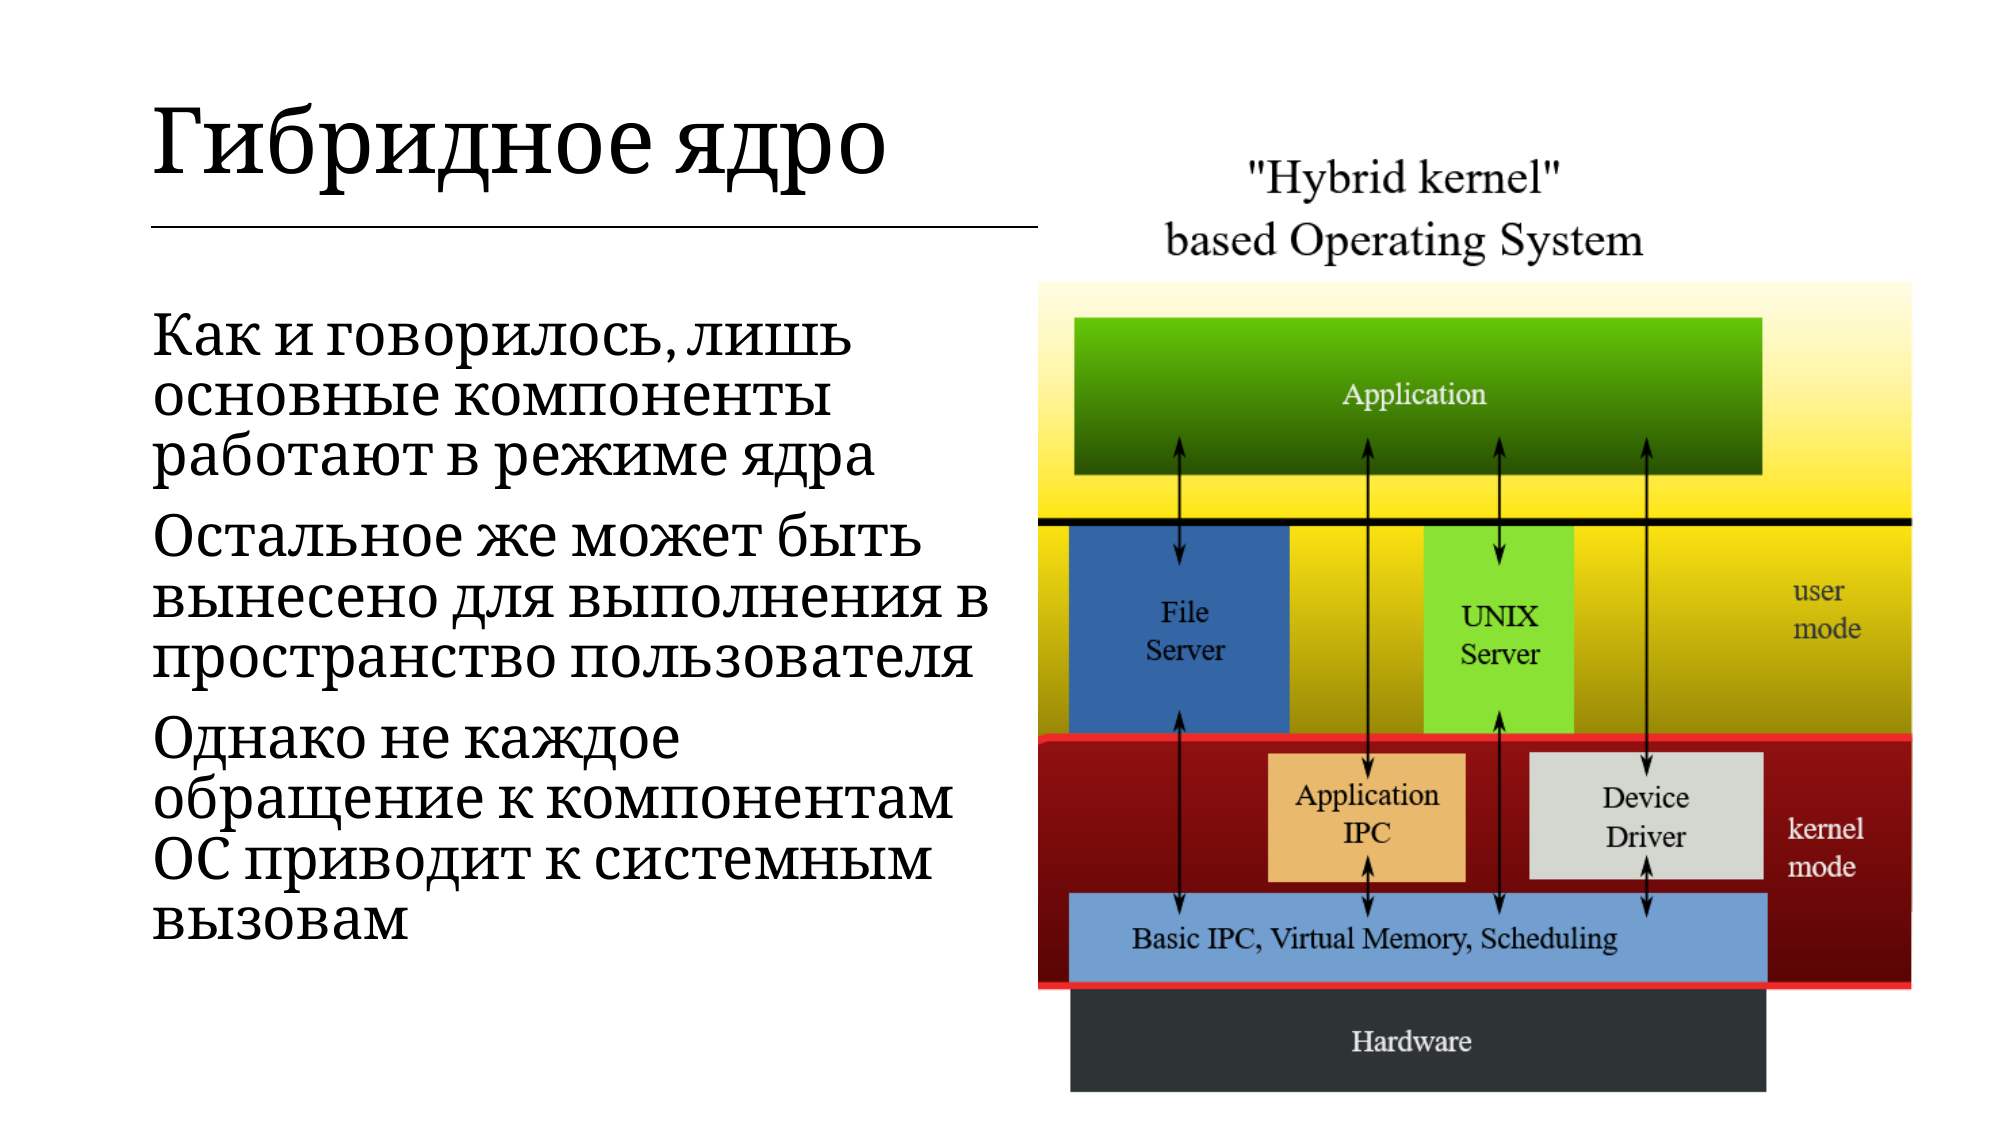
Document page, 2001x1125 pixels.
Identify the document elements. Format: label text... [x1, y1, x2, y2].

picture [1037, 143, 1925, 1103]
table_header Гибридное ядро [151, 60, 1862, 226]
list Как и говорилось, лишь основные компоненты работают в режиме ядра Остальное же может быть вынесено для выполнения в пространство пользователя Однако не каждое обращение к компонентам ОС приводит к системным вызовам [137, 299, 1024, 1014]
